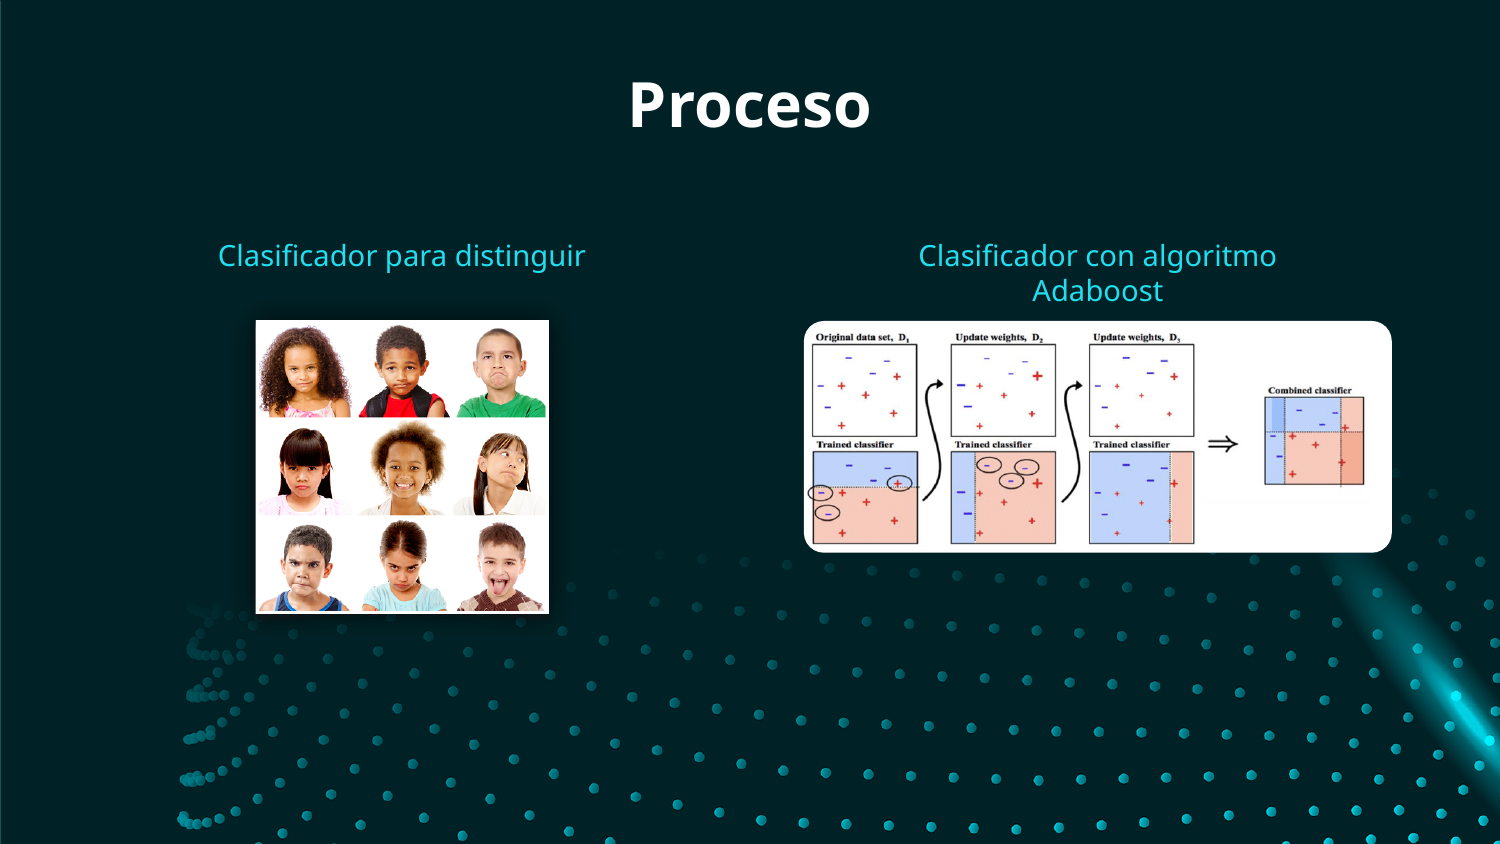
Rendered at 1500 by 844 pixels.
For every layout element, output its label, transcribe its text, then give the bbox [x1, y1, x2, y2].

text_box Clasificador con algoritmo Adaboost [893, 222, 1303, 319]
subtitle Clasificador para distinguir [197, 222, 607, 321]
title Proceso [303, 49, 1197, 149]
picture [0, 0, 1500, 844]
